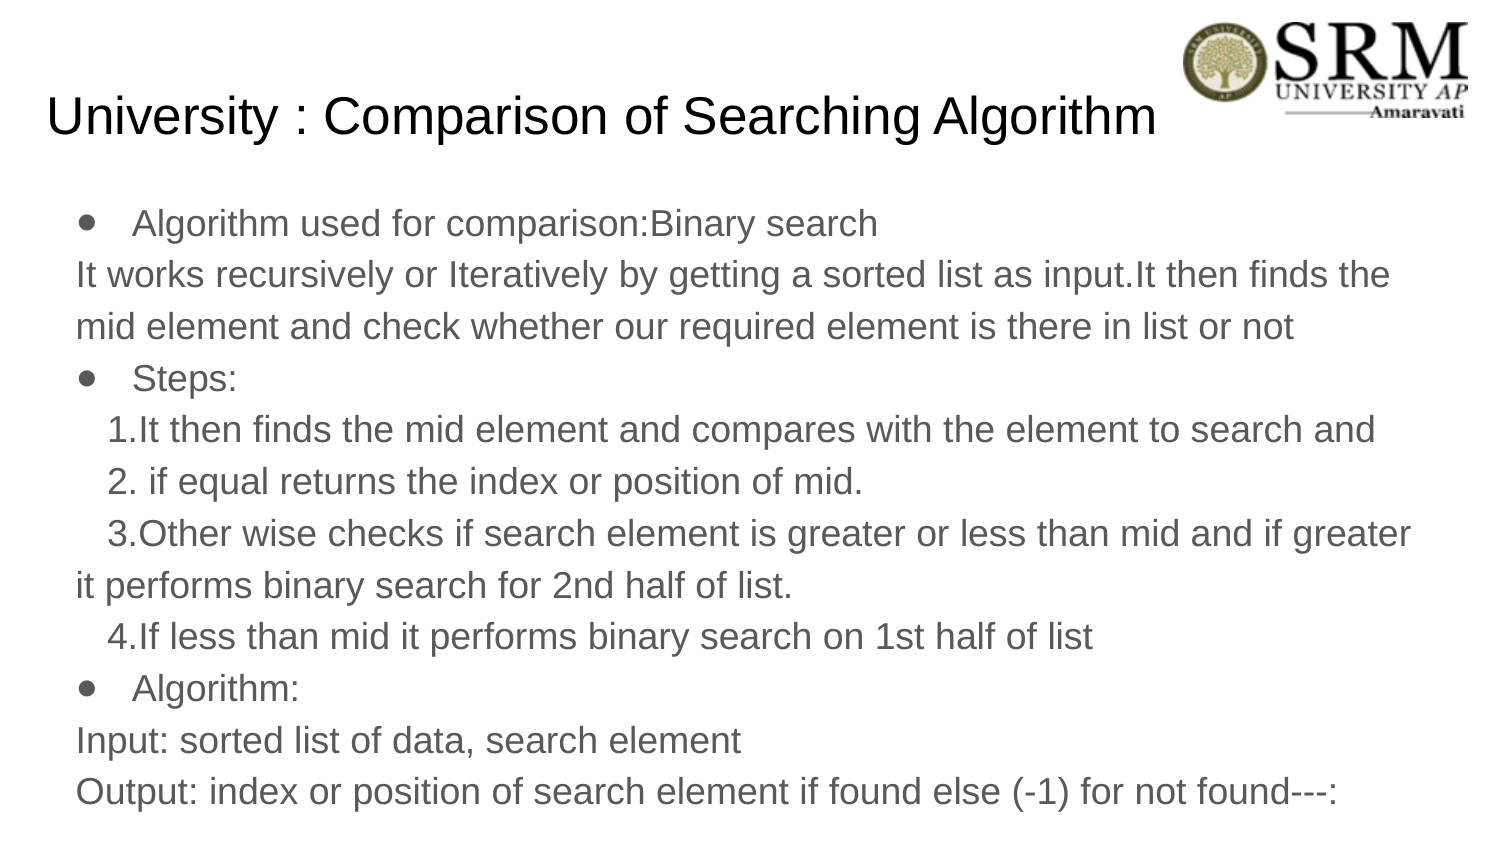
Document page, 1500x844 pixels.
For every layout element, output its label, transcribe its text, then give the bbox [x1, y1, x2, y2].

list Algorithm used for comparison:Binary search It works recursively or Iteratively by getting a sorted list as input.It then finds the mid element and check whether our required element is there in list or not Steps: 1.It then finds the mid element and compares with the element to search and 2. if equal returns the index or position of mid. 3.Other wise checks if search element is greater or less than mid and if greater it performs binary search for 2nd half of list. 4.If less than mid it performs binary search on 1st half of list Algorithm: Input: sorted list of data, search element Output: index or position of search element if found else (-1) for not found---: [41, 176, 1440, 738]
picture [1183, 22, 1468, 118]
title University : Comparison of Searching Algorithm [31, 66, 1430, 161]
